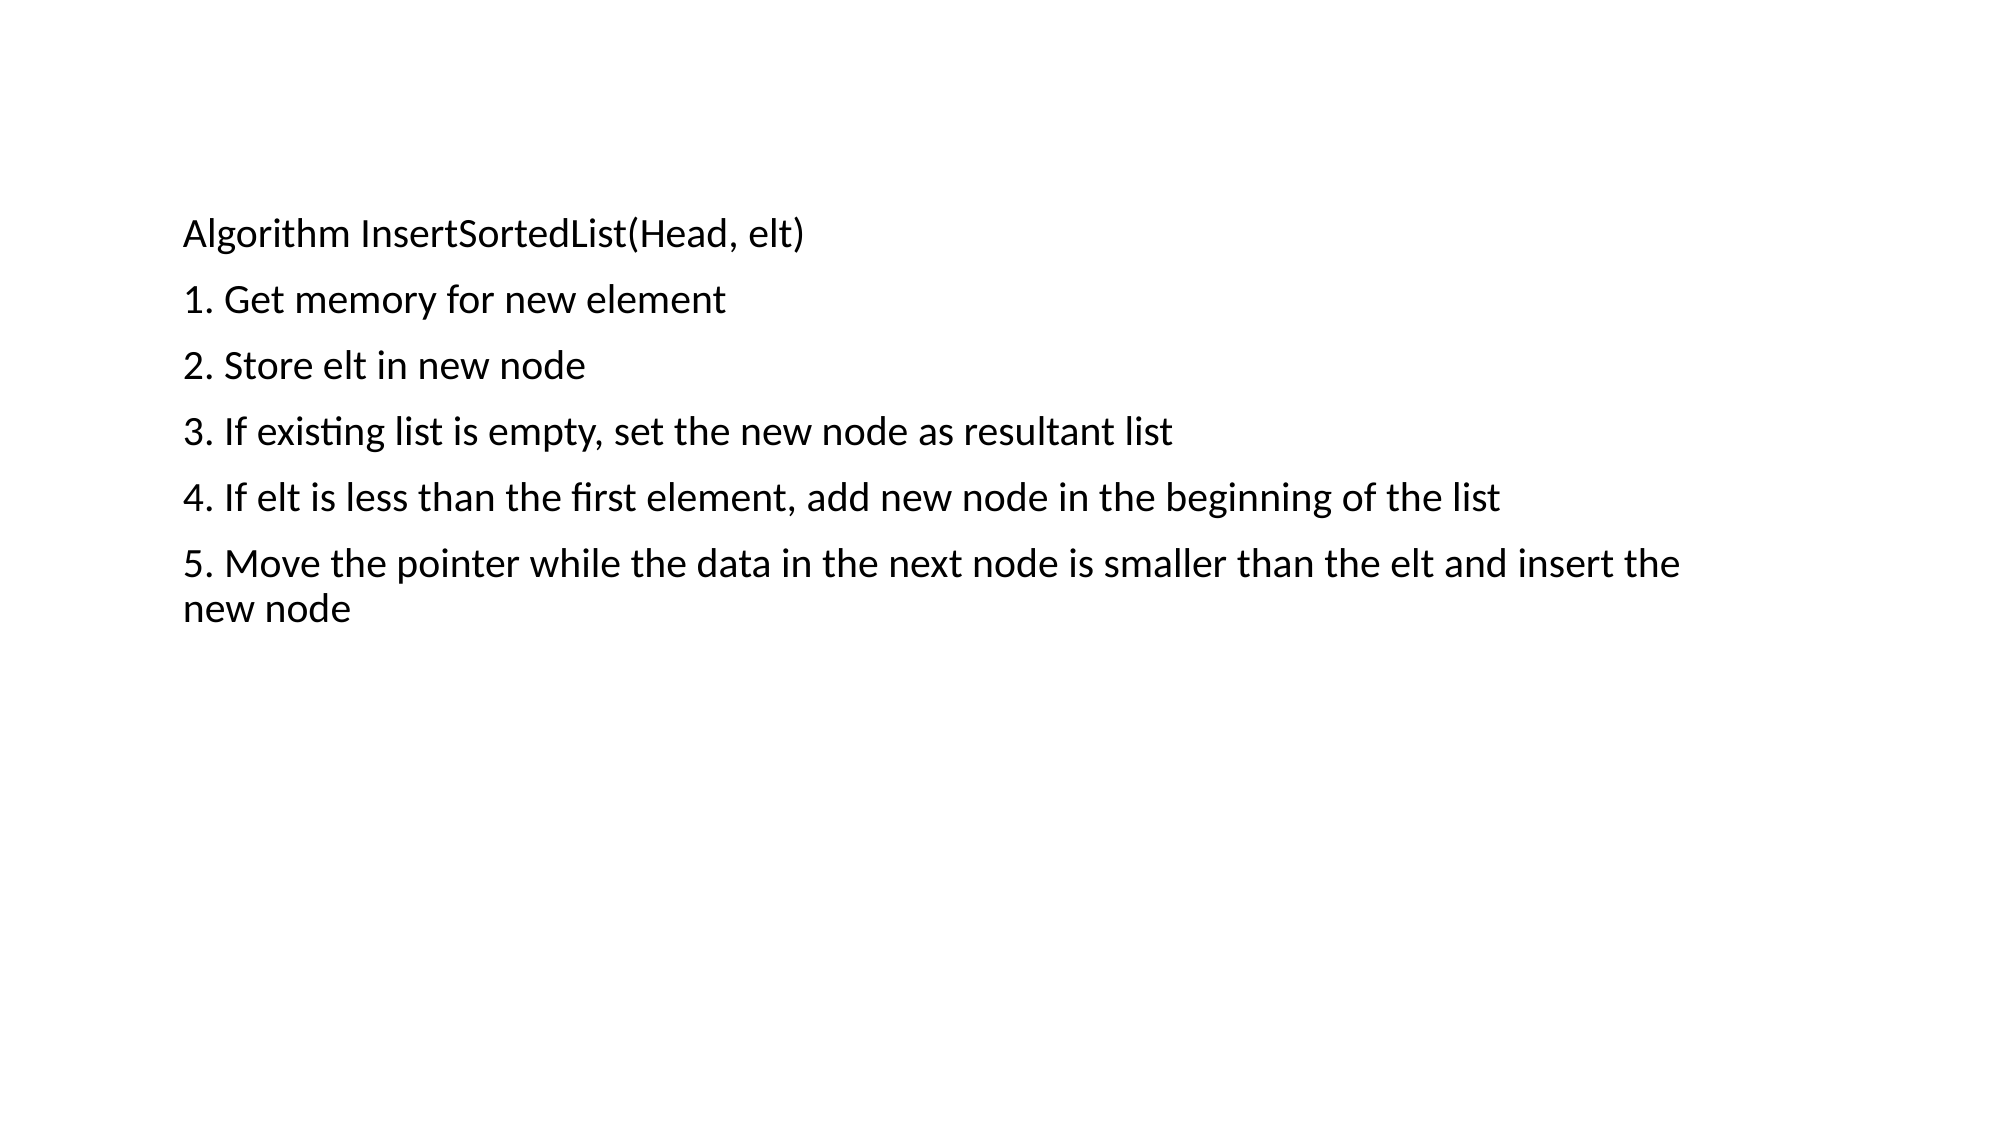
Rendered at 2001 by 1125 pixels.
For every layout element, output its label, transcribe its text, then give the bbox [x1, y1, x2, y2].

list Algorithm InsertSortedList(Head, elt) 1. Get memory for new element 2. Store elt in new node 3. If existing list is empty, set the new node as resultant list 4. If elt is less than the first element, add new node in the beginning of the list 5. Move the pointer while the data in the next node is smaller than the elt and insert the new node [167, 203, 1736, 863]
